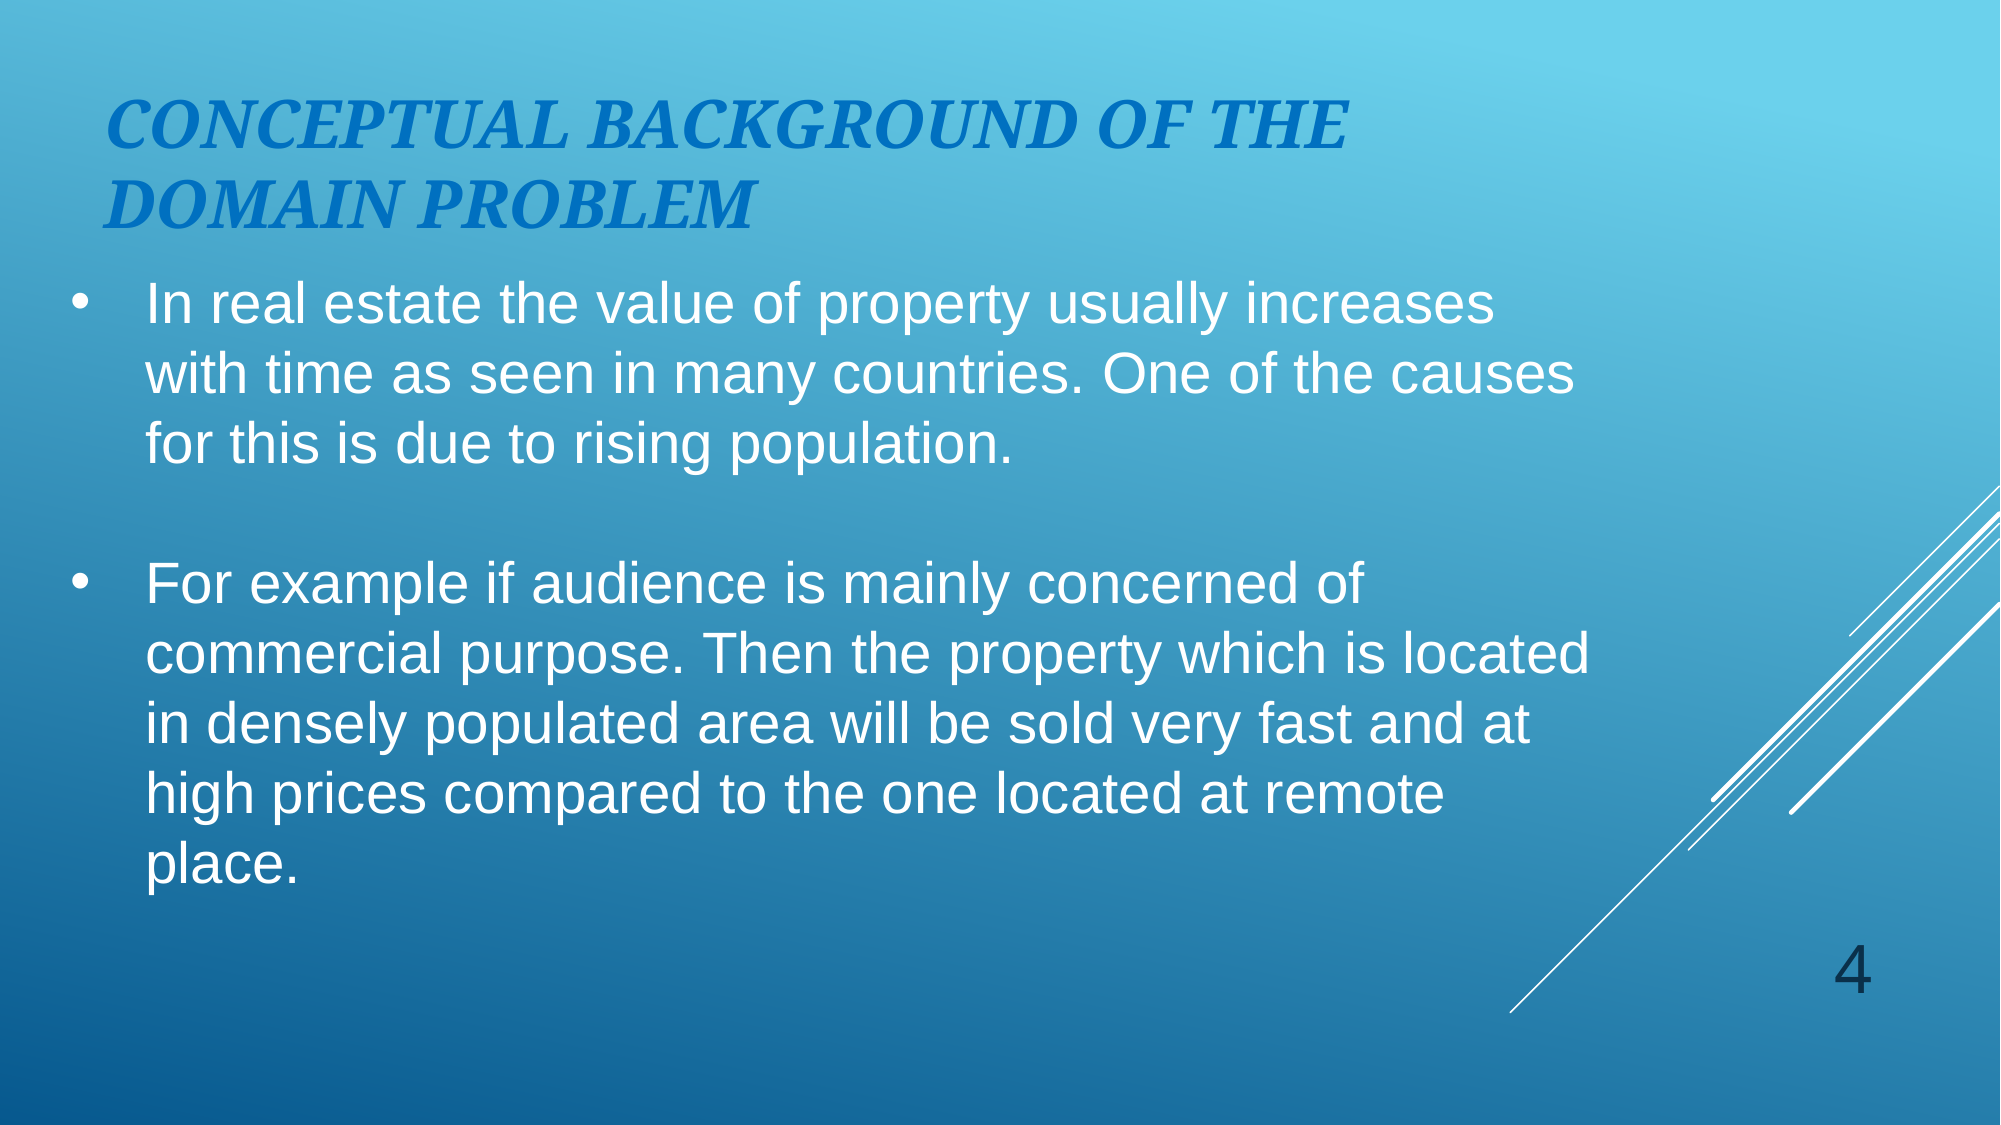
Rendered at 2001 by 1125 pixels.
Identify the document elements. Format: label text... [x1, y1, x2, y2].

text_box CONCEPTUAL BACKGROUND OF THE DOMAIN PROBLEM [89, 74, 1673, 250]
text_box In real estate the value of property usually increases with time as seen in many countries. One of the causes for this is due to rising population. For example if audience is mainly concerned of commercial purpose. Then the property which is located in densely populated area will be sold very fast and at high prices compared to the one located at remote place. [55, 257, 1628, 903]
slide_number 4 [1700, 915, 1888, 1025]
